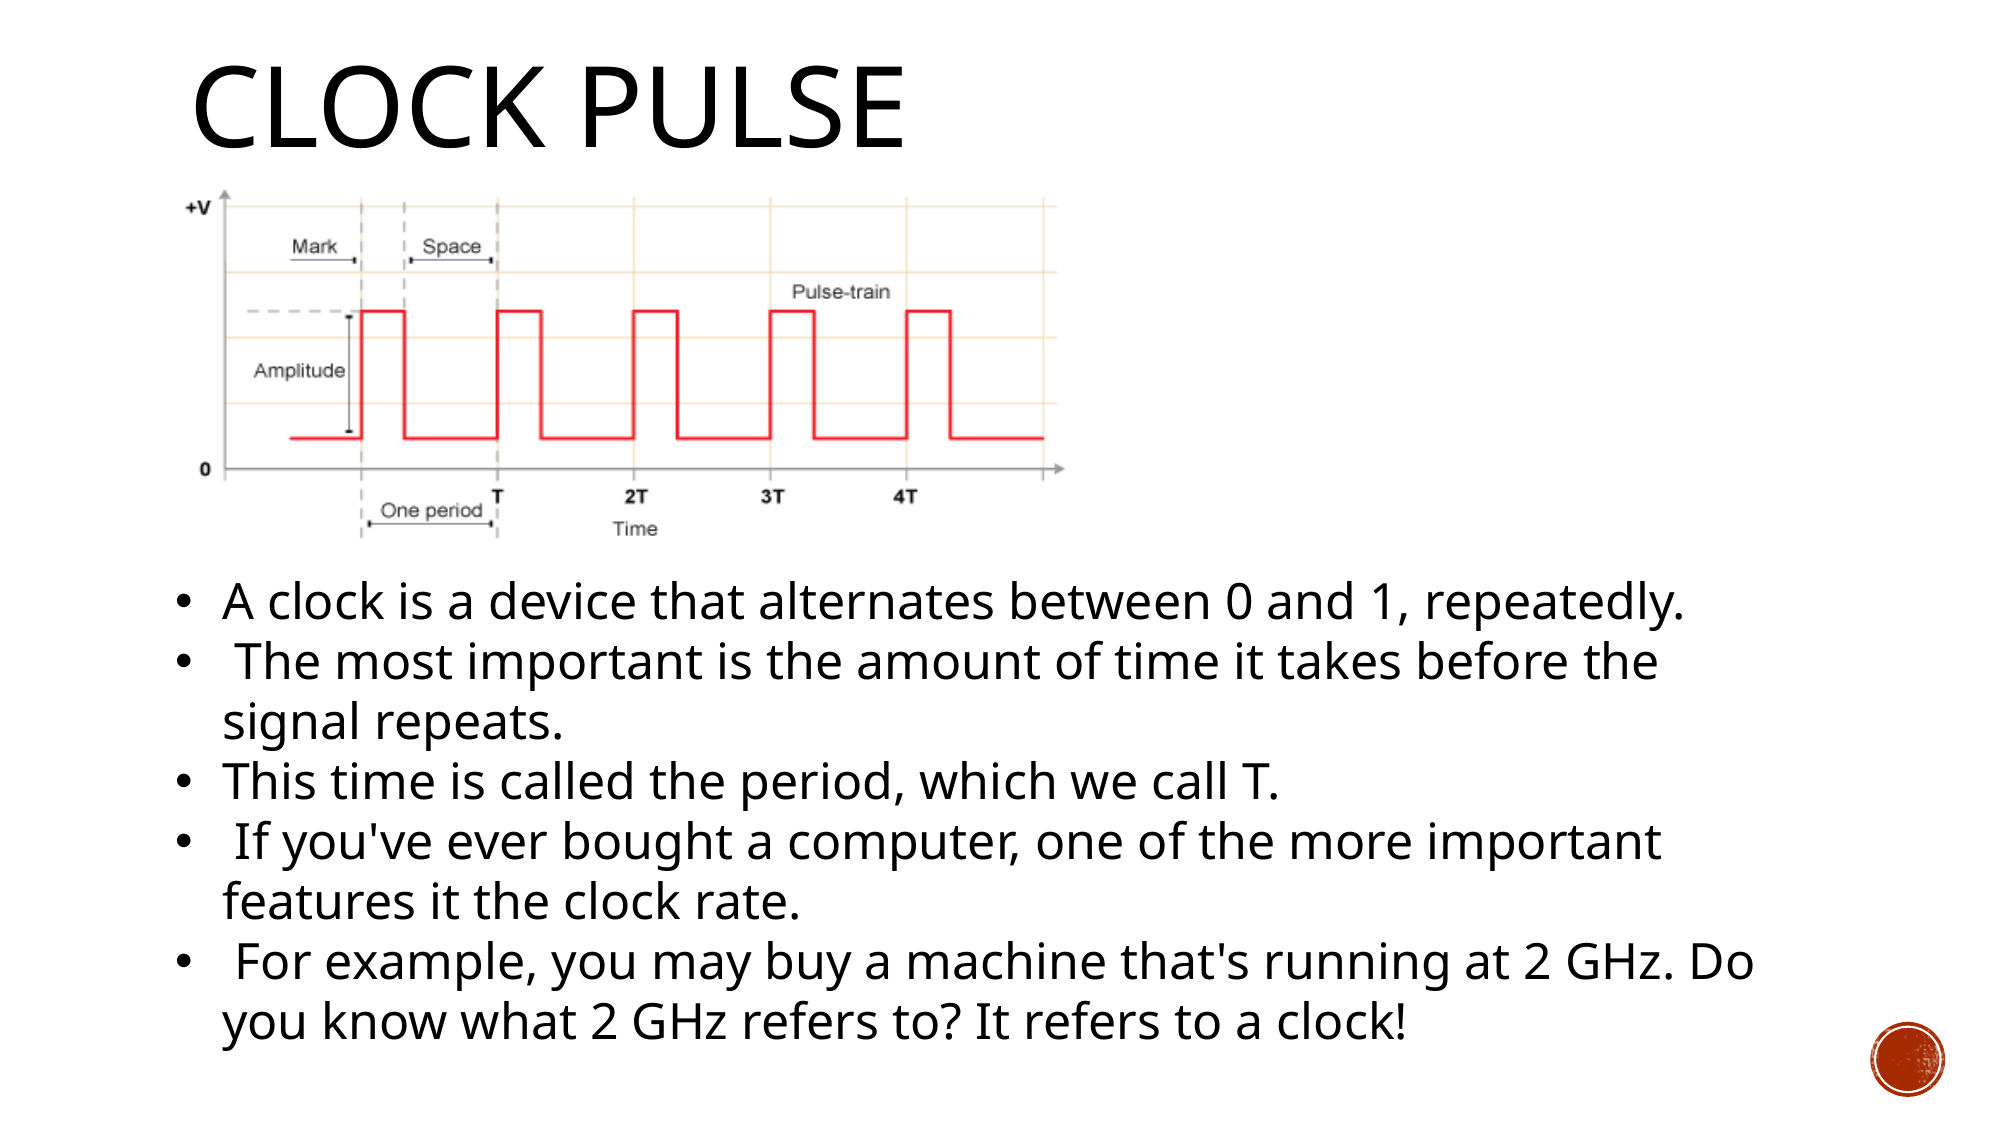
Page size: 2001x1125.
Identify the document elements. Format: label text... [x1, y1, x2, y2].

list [161, 169, 1095, 565]
title CLOCK PULSE [174, 0, 1825, 244]
text_box A clock is a device that alternates between 0 and 1, repeatedly. The most important is the amount of time it takes before the signal repeats. This time is called the period, which we call T. If you've ever bought a computer, one of the more important features it the clock rate. For example, you may buy a machine that's running at 2 GHz. Do you know what 2 GHz refers to? It refers to a clock! [160, 562, 1788, 1118]
